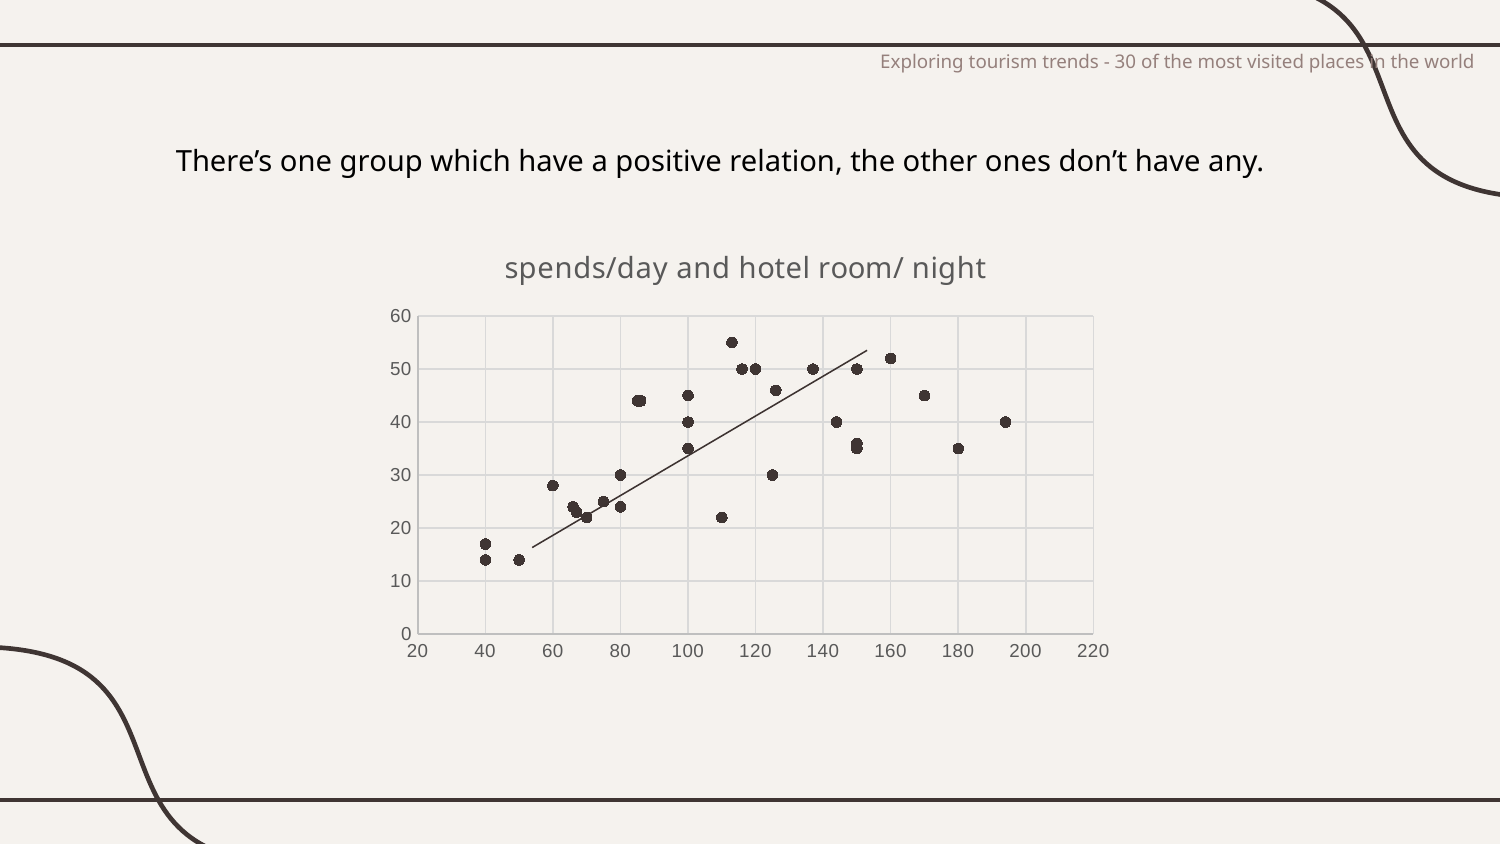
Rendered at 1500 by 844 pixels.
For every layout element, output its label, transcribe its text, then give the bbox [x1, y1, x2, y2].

text_box Exploring tourism trends - 30 of the most visited places in the world [865, 42, 1490, 106]
text_box There’s one group which have a positive relation, the other ones don’t have any. [160, 135, 1339, 220]
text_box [531, 349, 868, 548]
chart [374, 220, 1126, 672]
